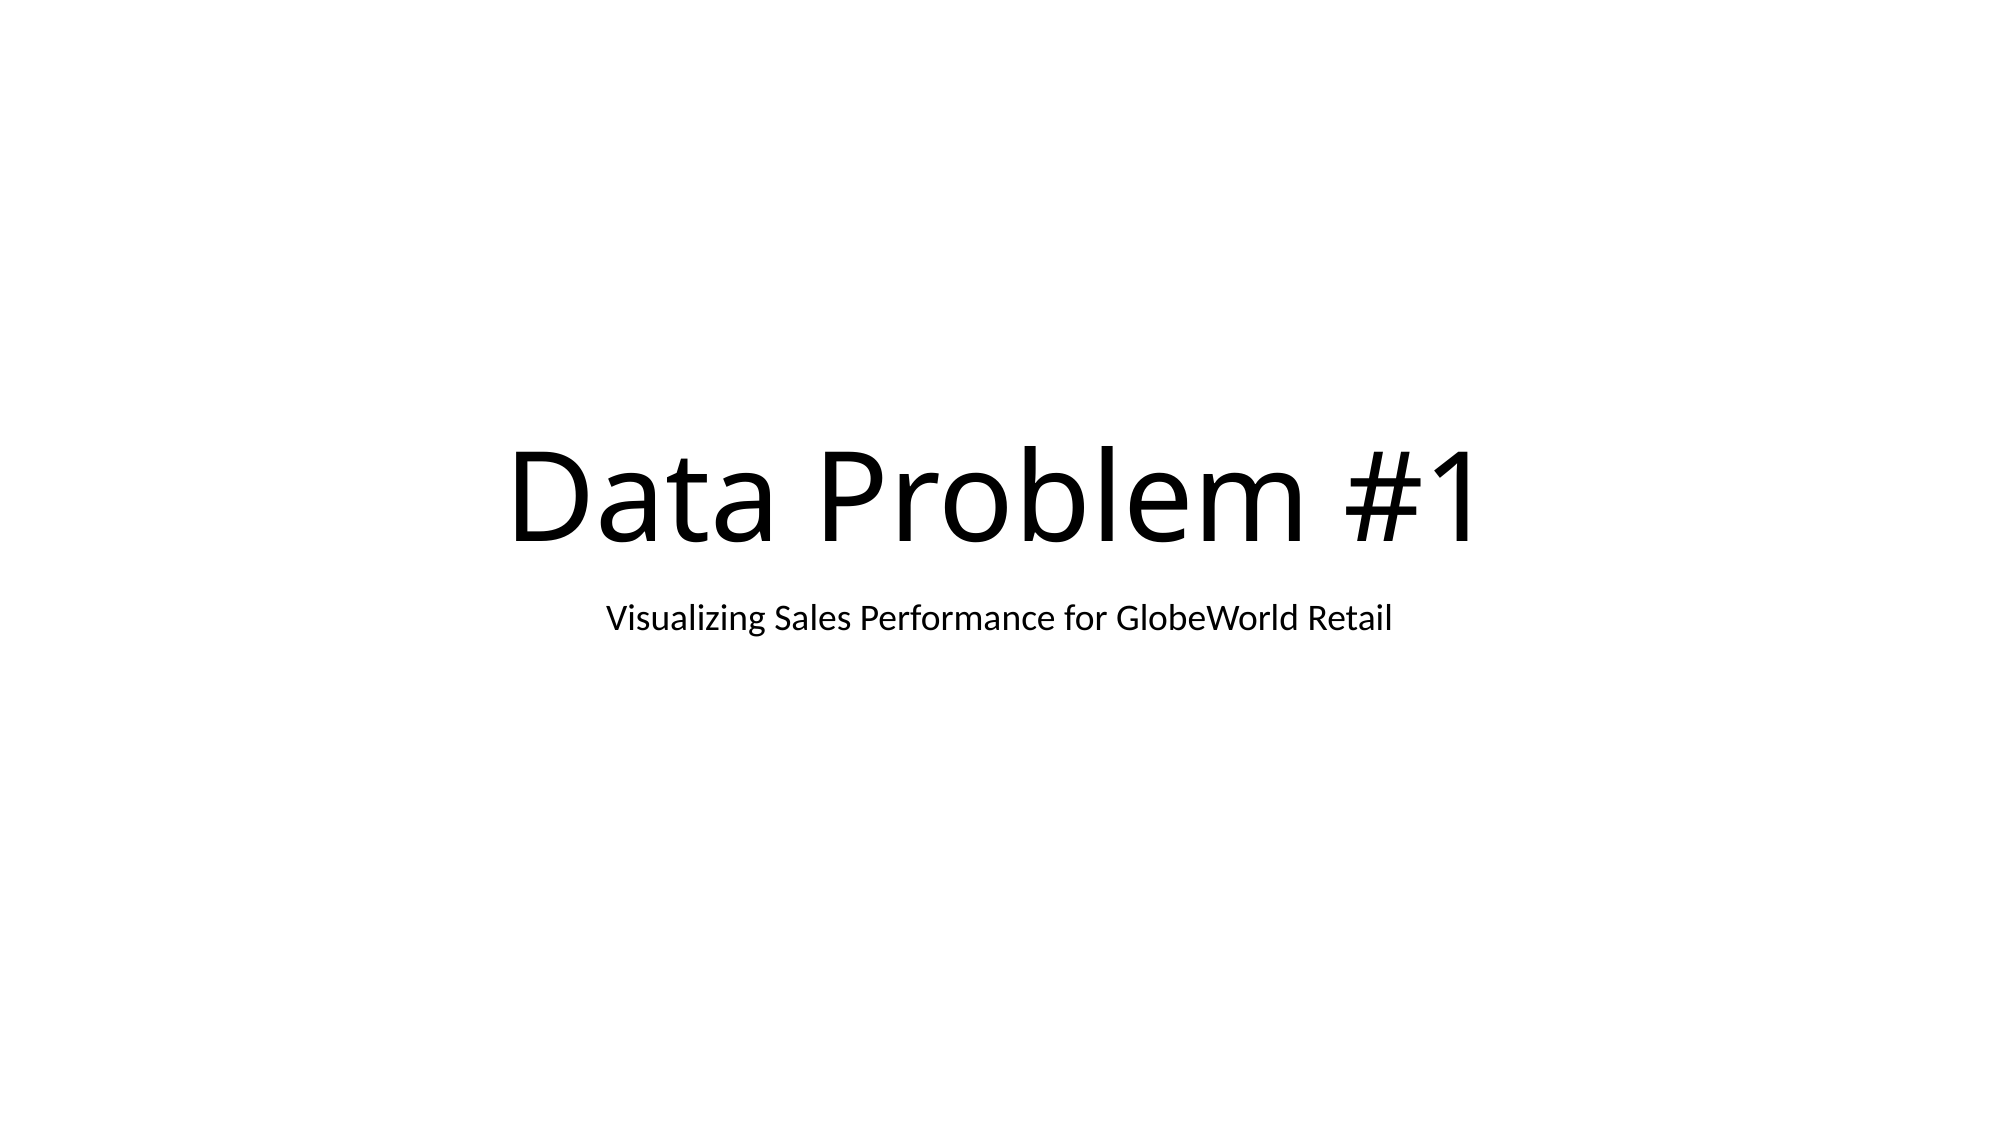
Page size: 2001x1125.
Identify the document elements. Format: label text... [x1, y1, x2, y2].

subtitle Visualizing Sales Performance for GlobeWorld Retail [249, 590, 1750, 863]
title Data Problem #1 [249, 184, 1750, 576]
